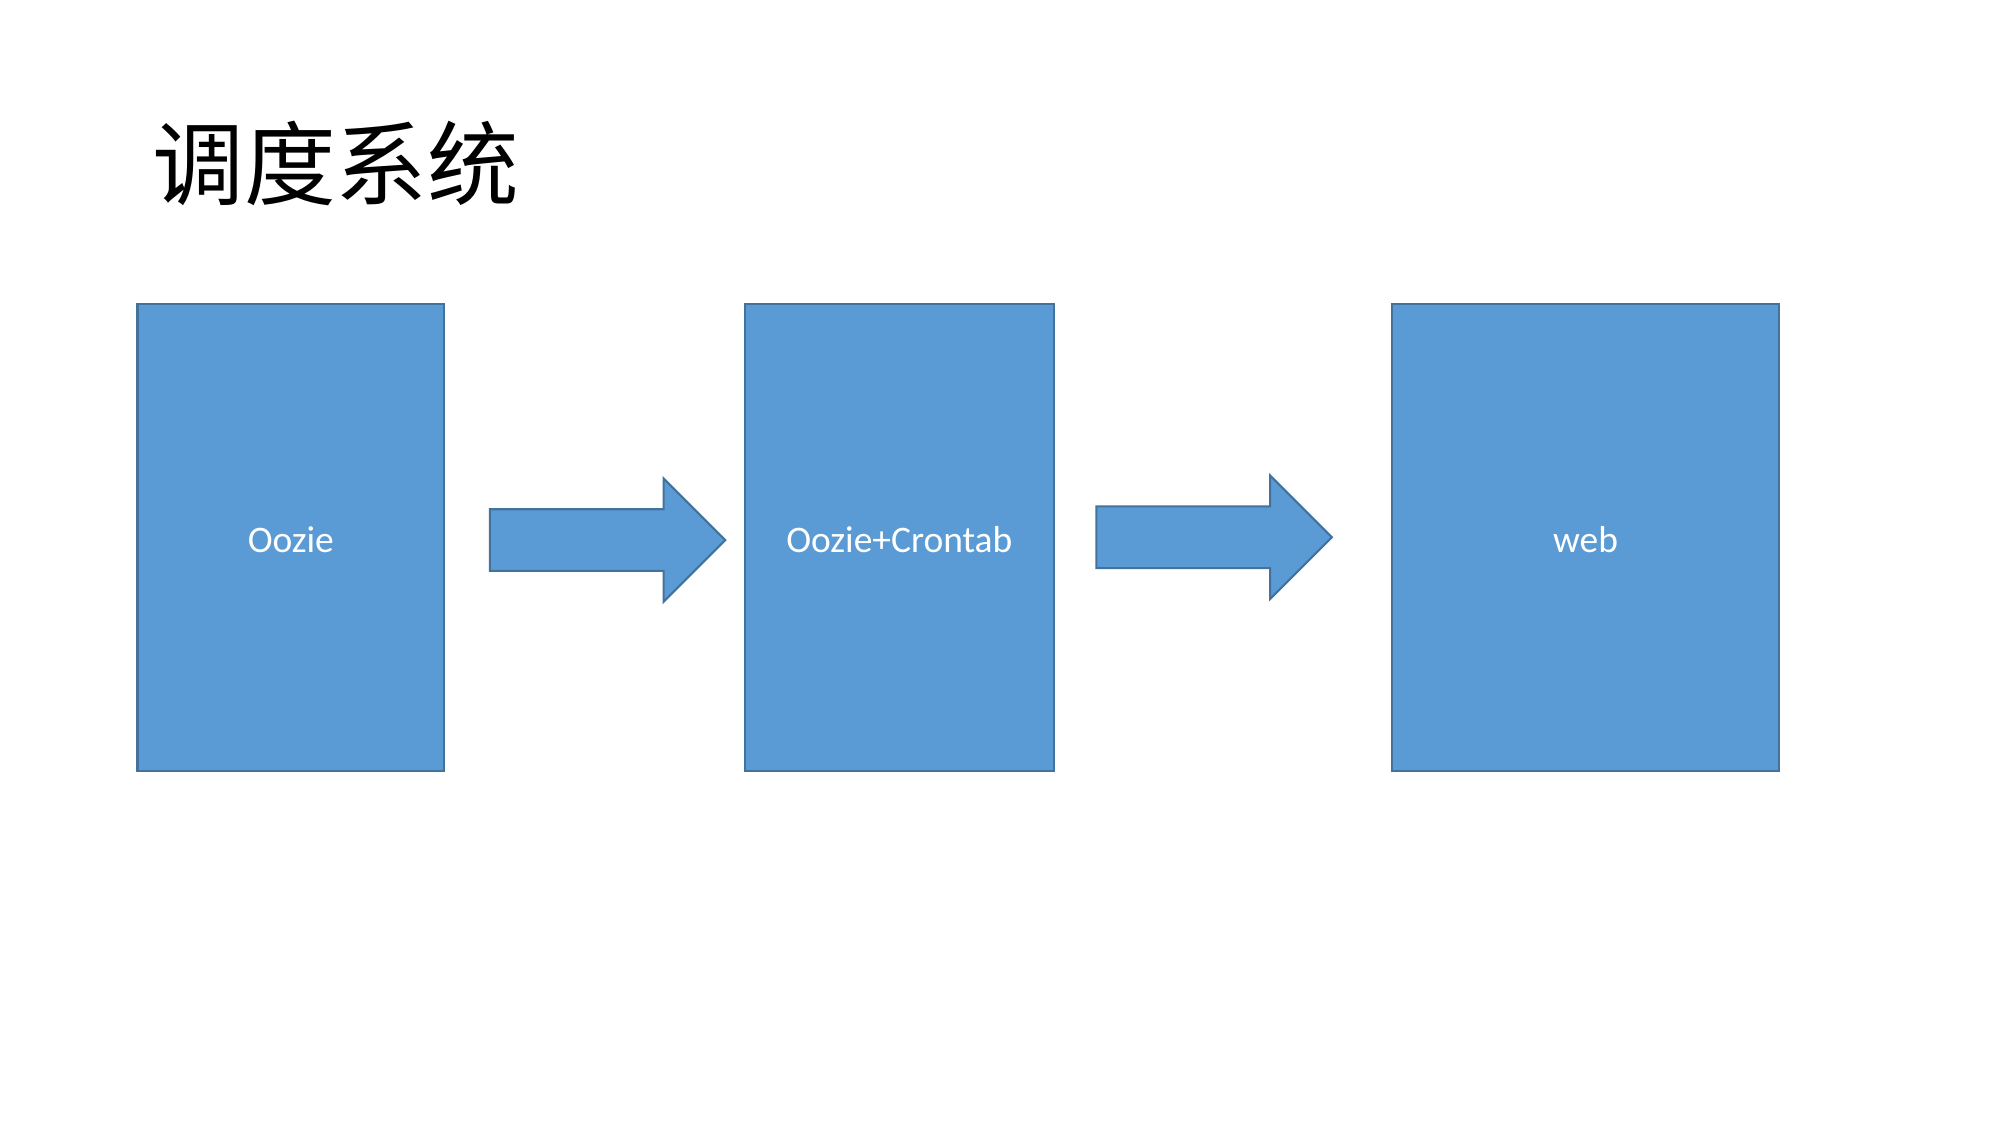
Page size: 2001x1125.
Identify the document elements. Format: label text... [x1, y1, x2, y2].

text_box web [1391, 303, 1780, 772]
text_box [1095, 473, 1334, 602]
title 调度系统 [137, 59, 1863, 278]
text_box Oozie [136, 303, 445, 772]
text_box [488, 475, 727, 605]
text_box Oozie+Crontab [744, 303, 1055, 772]
